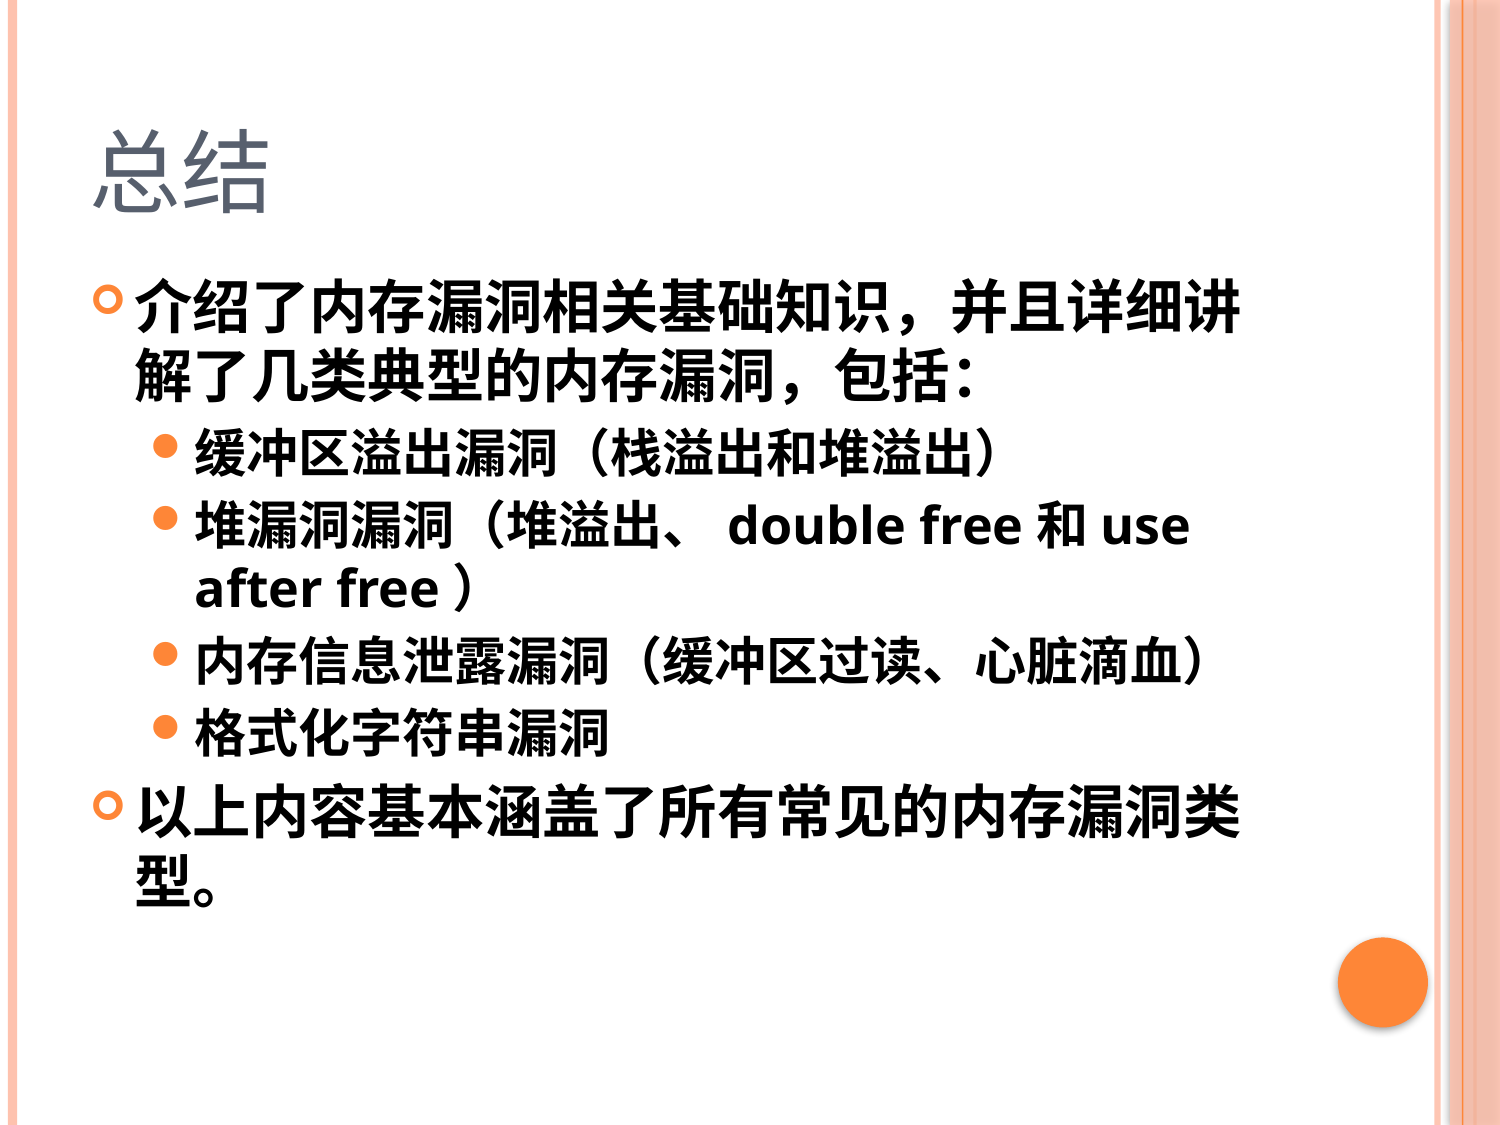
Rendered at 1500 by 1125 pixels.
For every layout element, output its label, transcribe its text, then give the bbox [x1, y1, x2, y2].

list 介绍了内存漏洞相关基础知识，并且详细讲解了几类典型的内存漏洞，包括： 缓冲区溢出漏洞（栈溢出和堆溢出） 堆漏洞漏洞（堆溢出、double free和use after free） 内存信息泄露漏洞（缓冲区过读、心脏滴血） 格式化字符串漏洞 以上内容基本涵盖了所有常见的内存漏洞类型。 [75, 262, 1300, 1062]
title 总结 [75, 45, 1300, 233]
